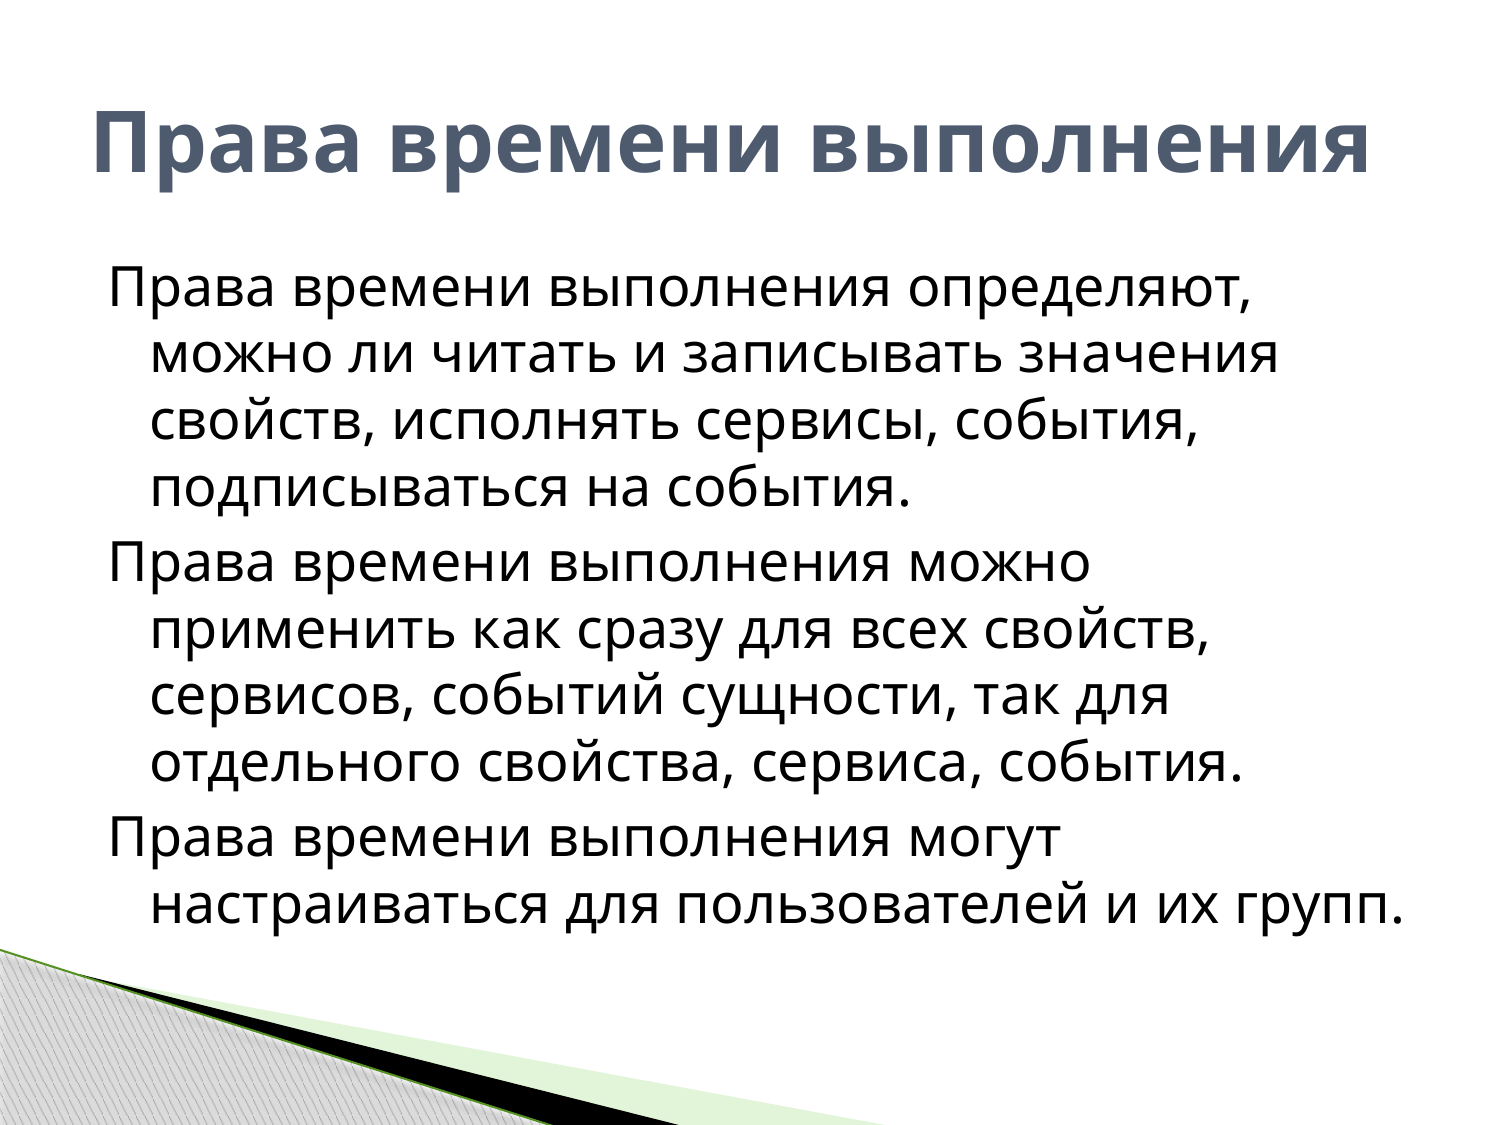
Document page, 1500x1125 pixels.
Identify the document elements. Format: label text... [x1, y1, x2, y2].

title Права времени выполнения [75, 45, 1425, 233]
list Права времени выполнения определяют, можно ли читать и записывать значения свойств, исполнять сервисы, события, подписываться на события. Права времени выполнения можно применить как сразу для всех свойств, сервисов, событий сущности, так для отдельного свойства, сервиса, события. Права времени выполнения могут настраиваться для пользователей и их групп. [75, 243, 1425, 953]
